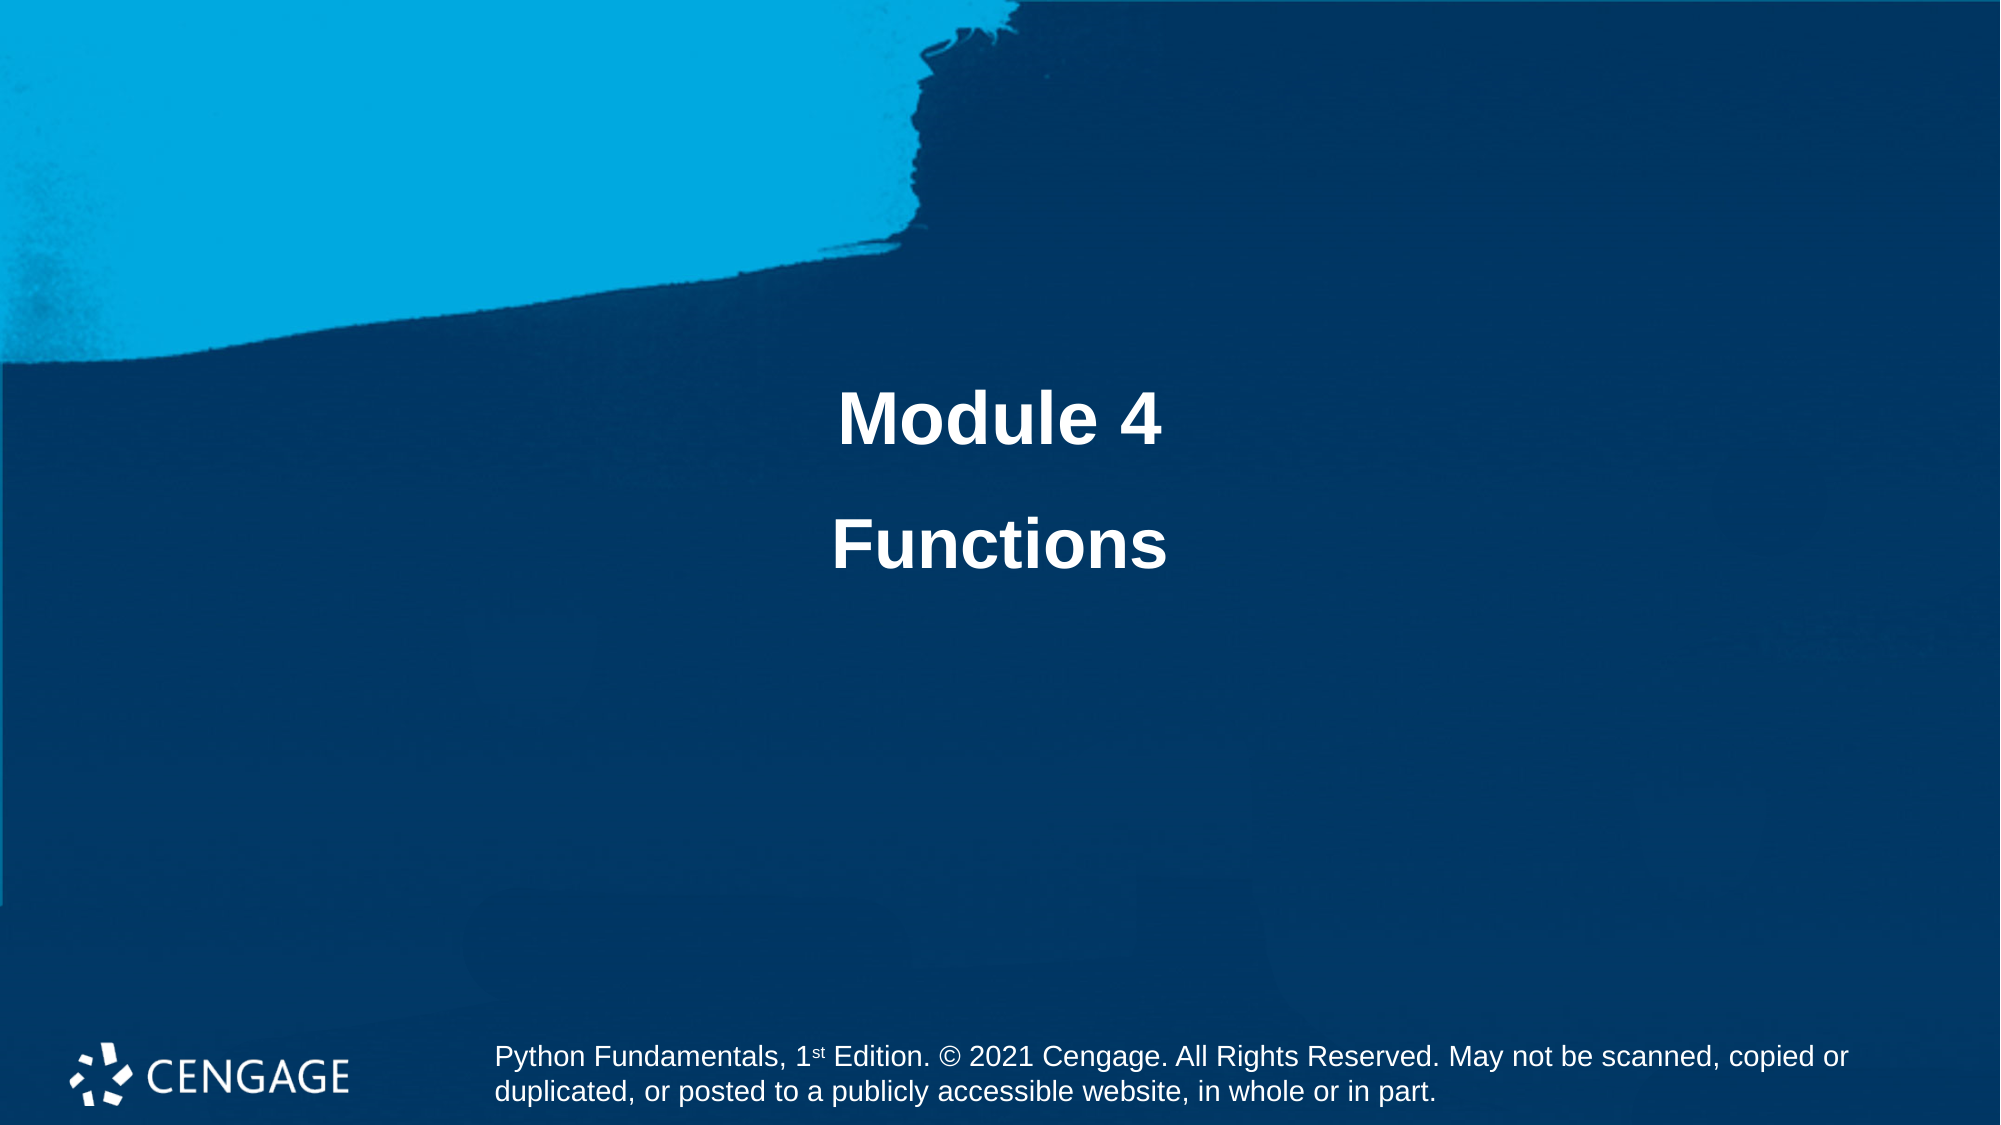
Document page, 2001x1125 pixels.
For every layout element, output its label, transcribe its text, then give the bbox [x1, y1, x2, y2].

list Module 4 [209, 359, 1791, 462]
title Functions [137, 507, 1863, 619]
picture [0, 2, 2000, 1125]
picture [925, 43, 946, 52]
footer Python Fundamentals, 1st Edition. © 2021 Cengage. All Rights Reserved. May not be scanned, copied or duplicated, or posted to a publicly accessible website, in whole or in part. [479, 1042, 1924, 1103]
